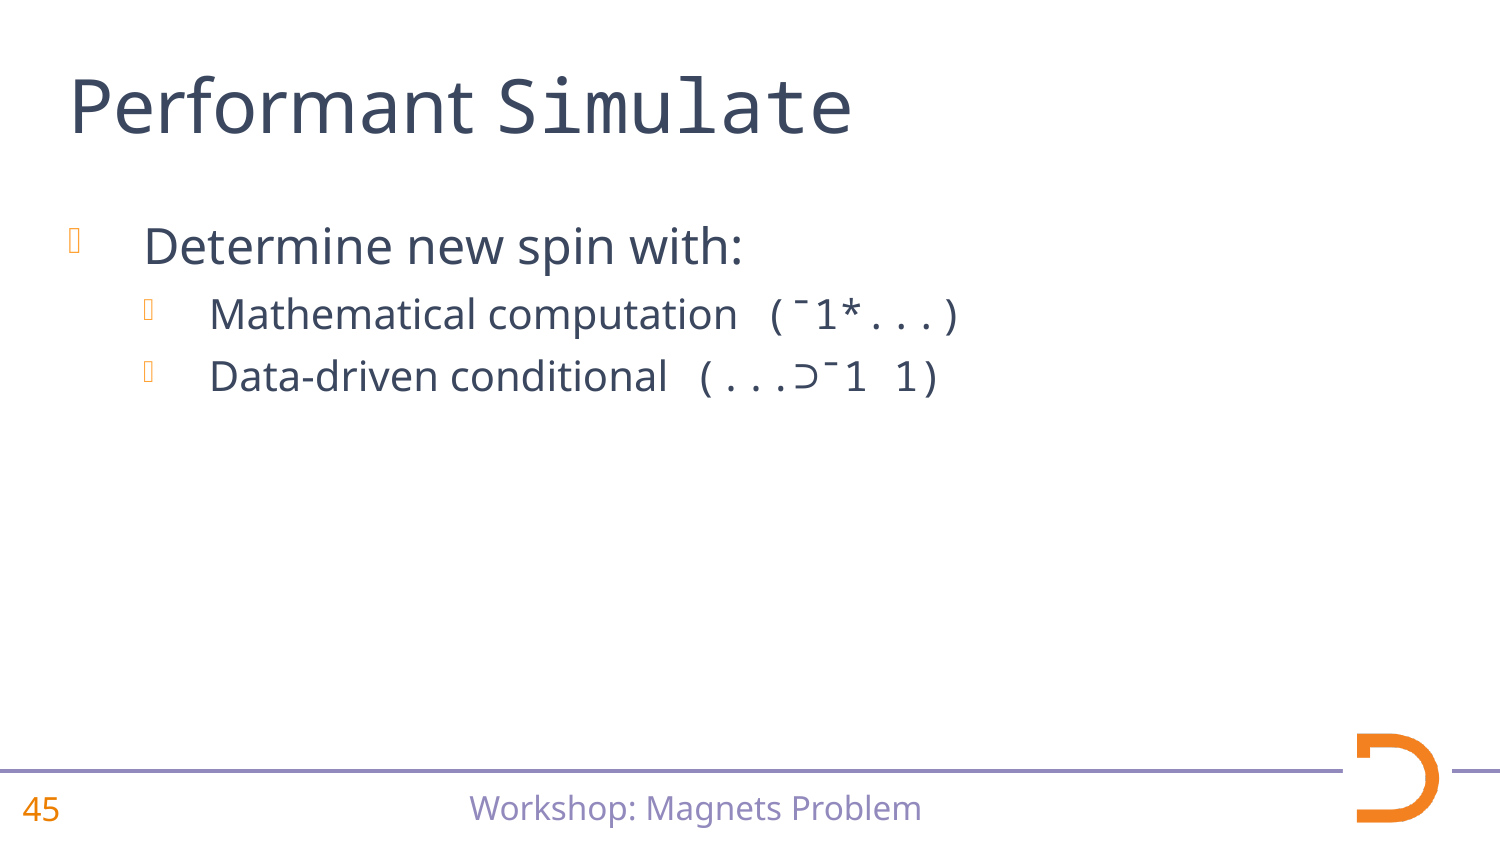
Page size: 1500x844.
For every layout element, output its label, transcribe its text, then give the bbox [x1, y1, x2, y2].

title Performant Simulate [53, 43, 1203, 157]
list Determine new spin with: Mathematical computation (¯1*...) Data-driven conditional (...⊃¯1 1) [53, 207, 1053, 740]
picture [1342, 723, 1453, 833]
